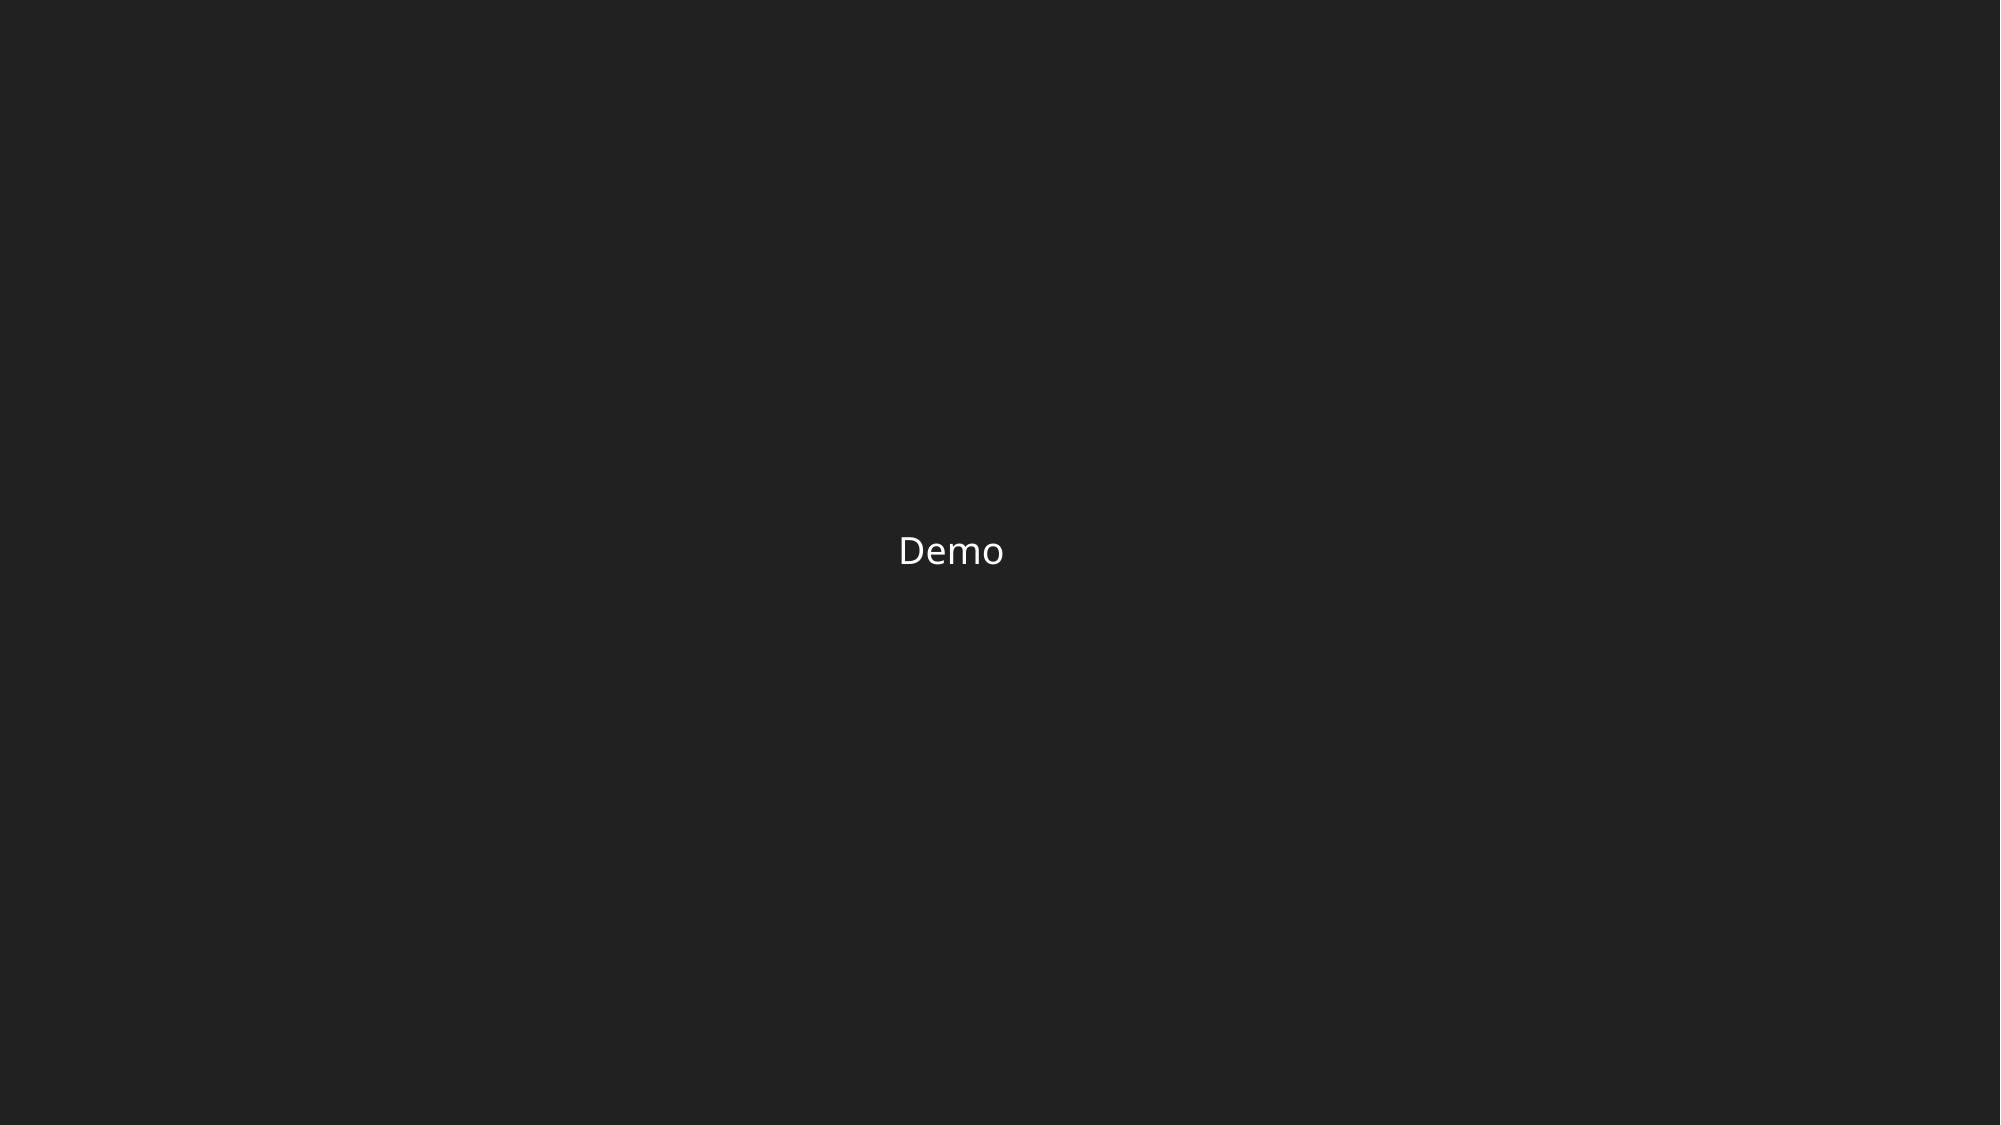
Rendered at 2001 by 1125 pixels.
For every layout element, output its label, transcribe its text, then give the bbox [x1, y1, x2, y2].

text_box Demo [883, 520, 1020, 580]
